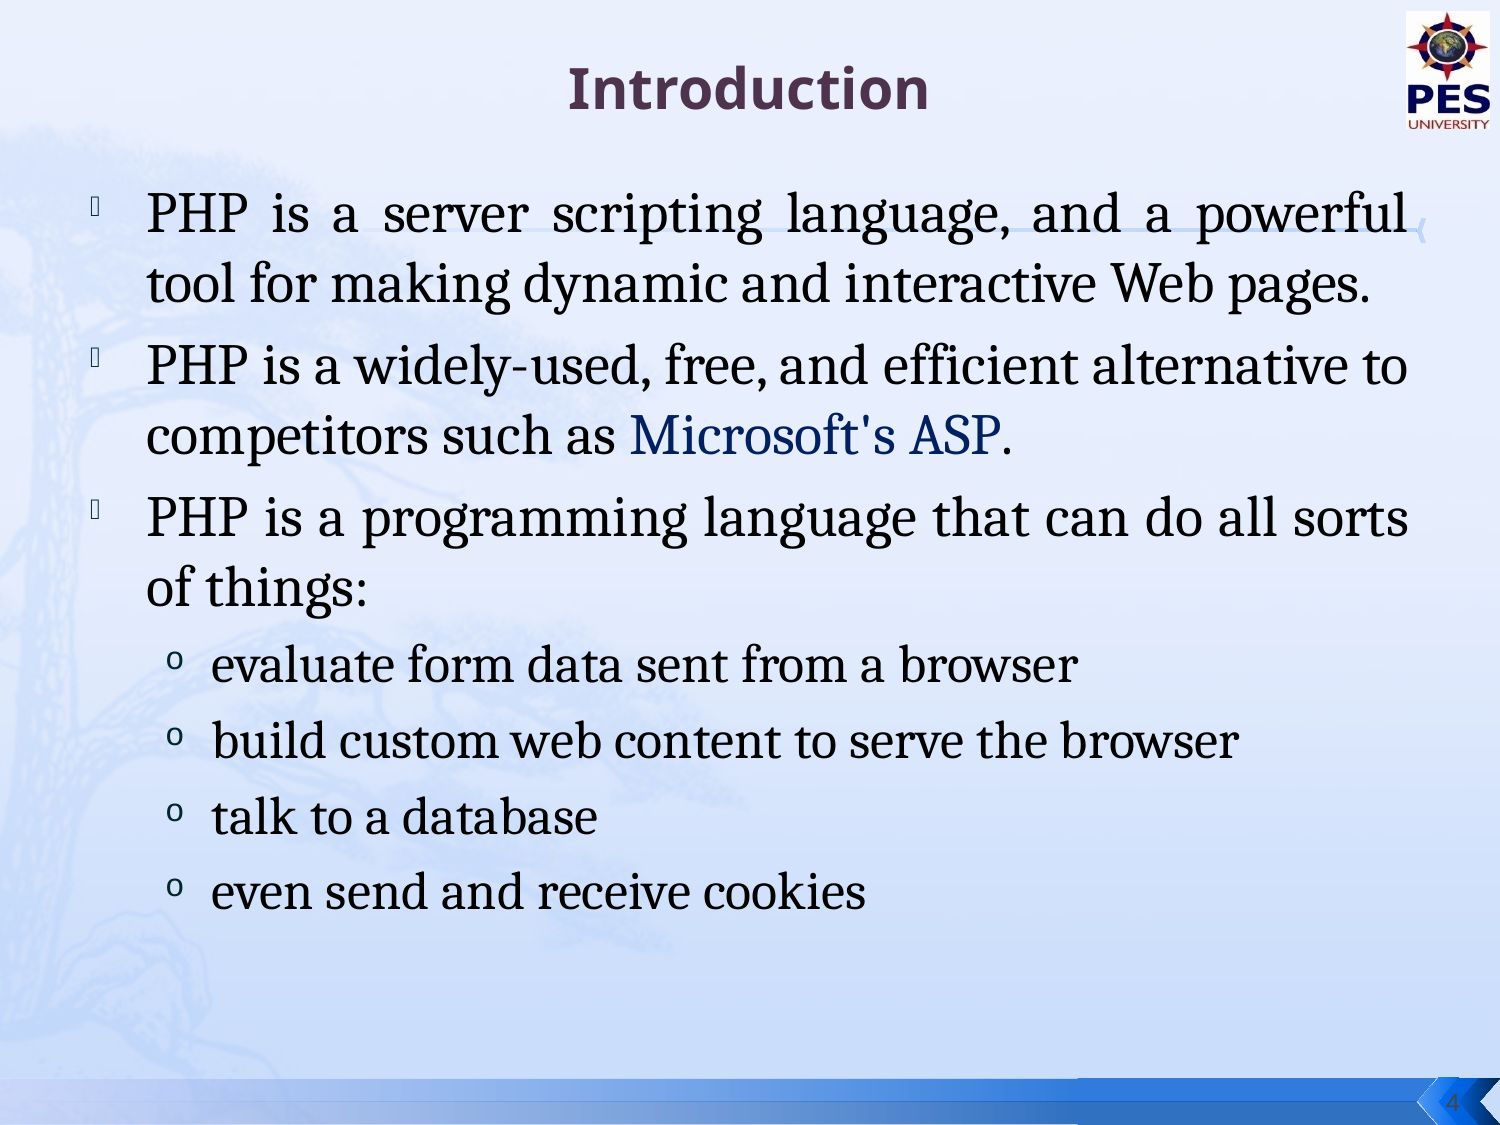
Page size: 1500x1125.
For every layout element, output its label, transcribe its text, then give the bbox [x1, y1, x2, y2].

slide_number 4 [1406, 1077, 1500, 1125]
list PHP is a server scripting language, and a powerful tool for making dynamic and interactive Web pages. PHP is a widely-used, free, and efficient alternative to competitors such as Microsoft's ASP. PHP is a programming language that can do all sorts of things: evaluate form data sent from a browser build custom web content to serve the browser talk to a database even send and receive cookies [74, 166, 1426, 1032]
title Introduction [75, 45, 1425, 129]
picture [1406, 11, 1490, 129]
